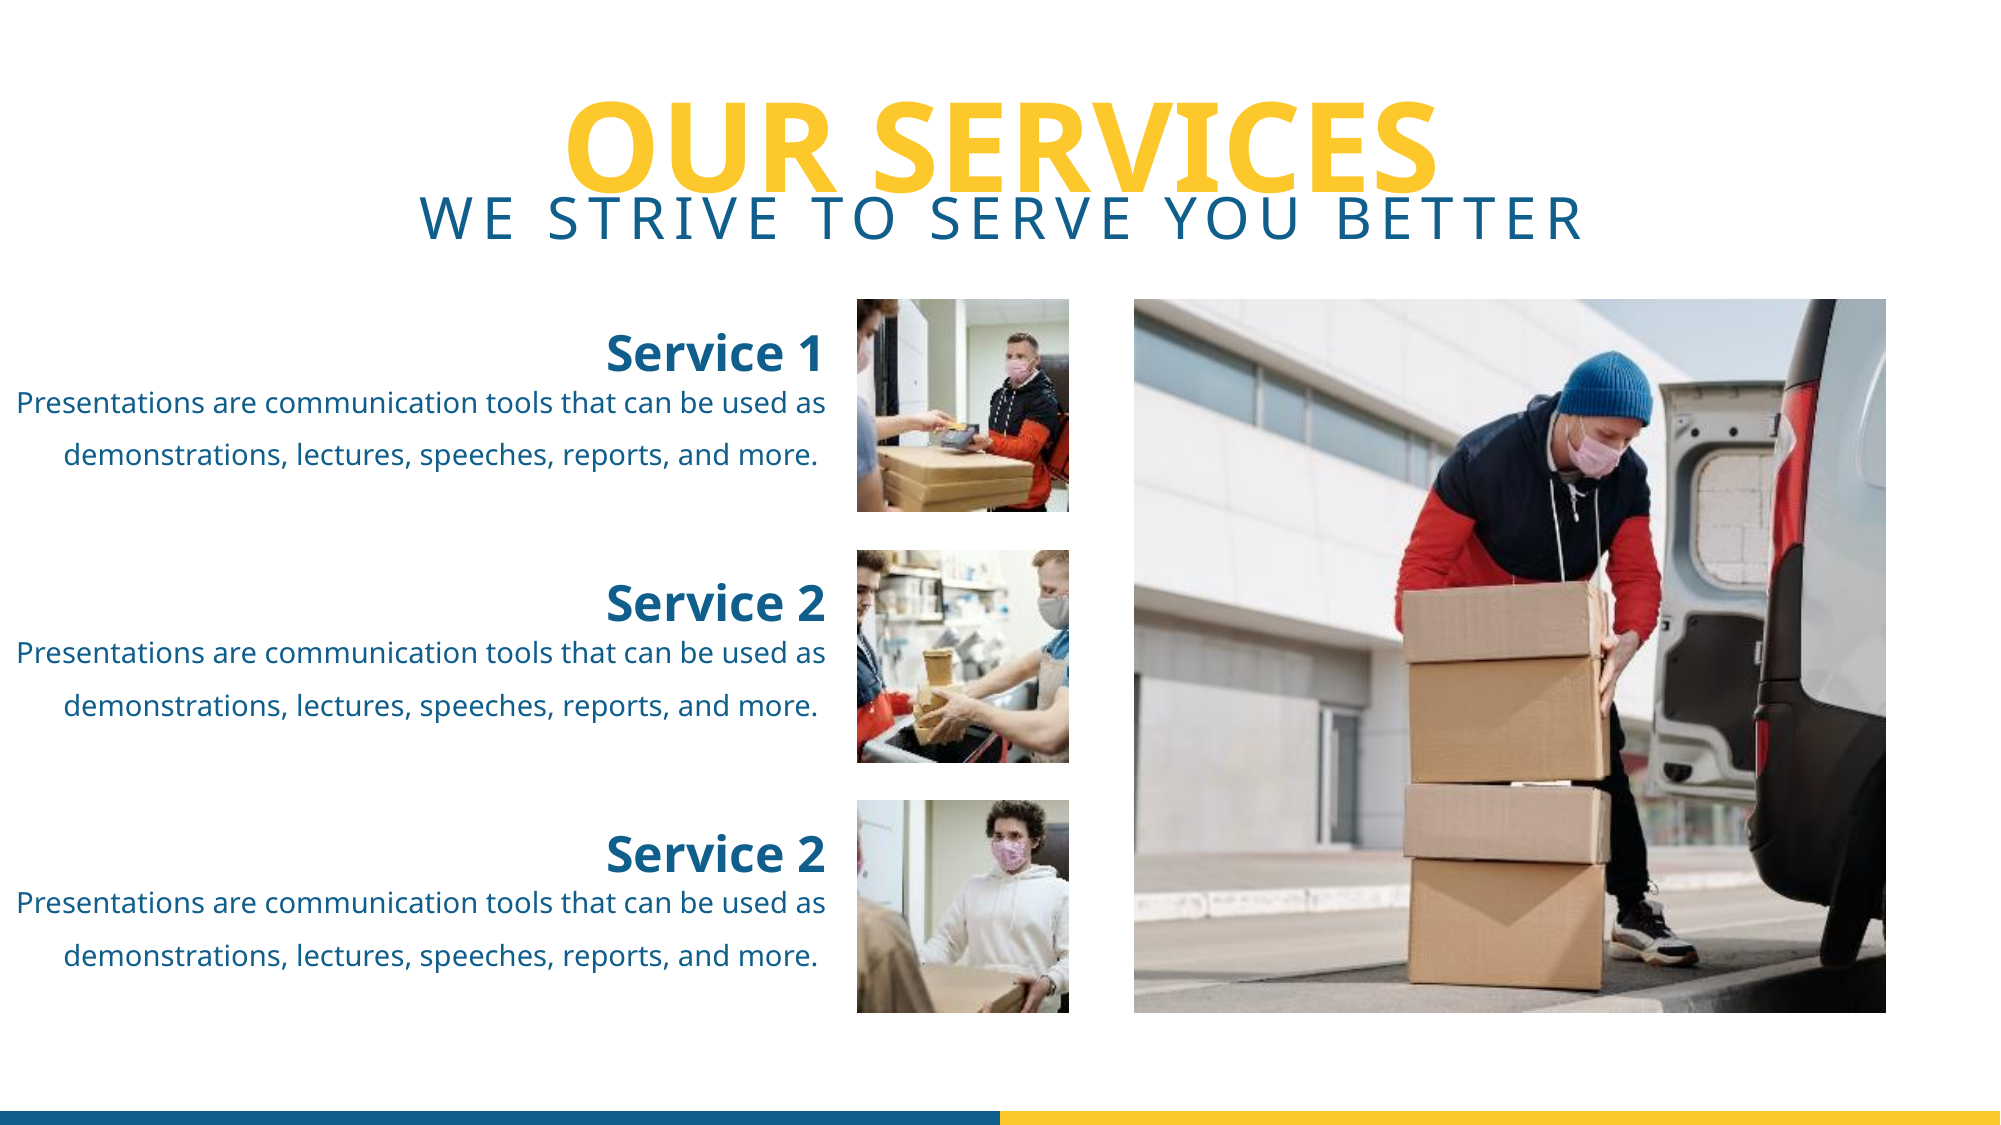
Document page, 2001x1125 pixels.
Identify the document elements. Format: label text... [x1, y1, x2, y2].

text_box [0, 784, 842, 1029]
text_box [0, 284, 842, 528]
picture [1134, 299, 1886, 1013]
text_box [0, 1110, 1001, 1125]
text_box [1001, 1110, 2000, 1125]
picture [857, 550, 1069, 763]
text_box WE STRIVE TO SERVE YOU BETTER [318, 174, 1685, 260]
picture [857, 800, 1069, 1013]
text_box OUR SERVICES [504, 60, 1499, 174]
picture [857, 299, 1069, 512]
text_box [0, 534, 842, 779]
